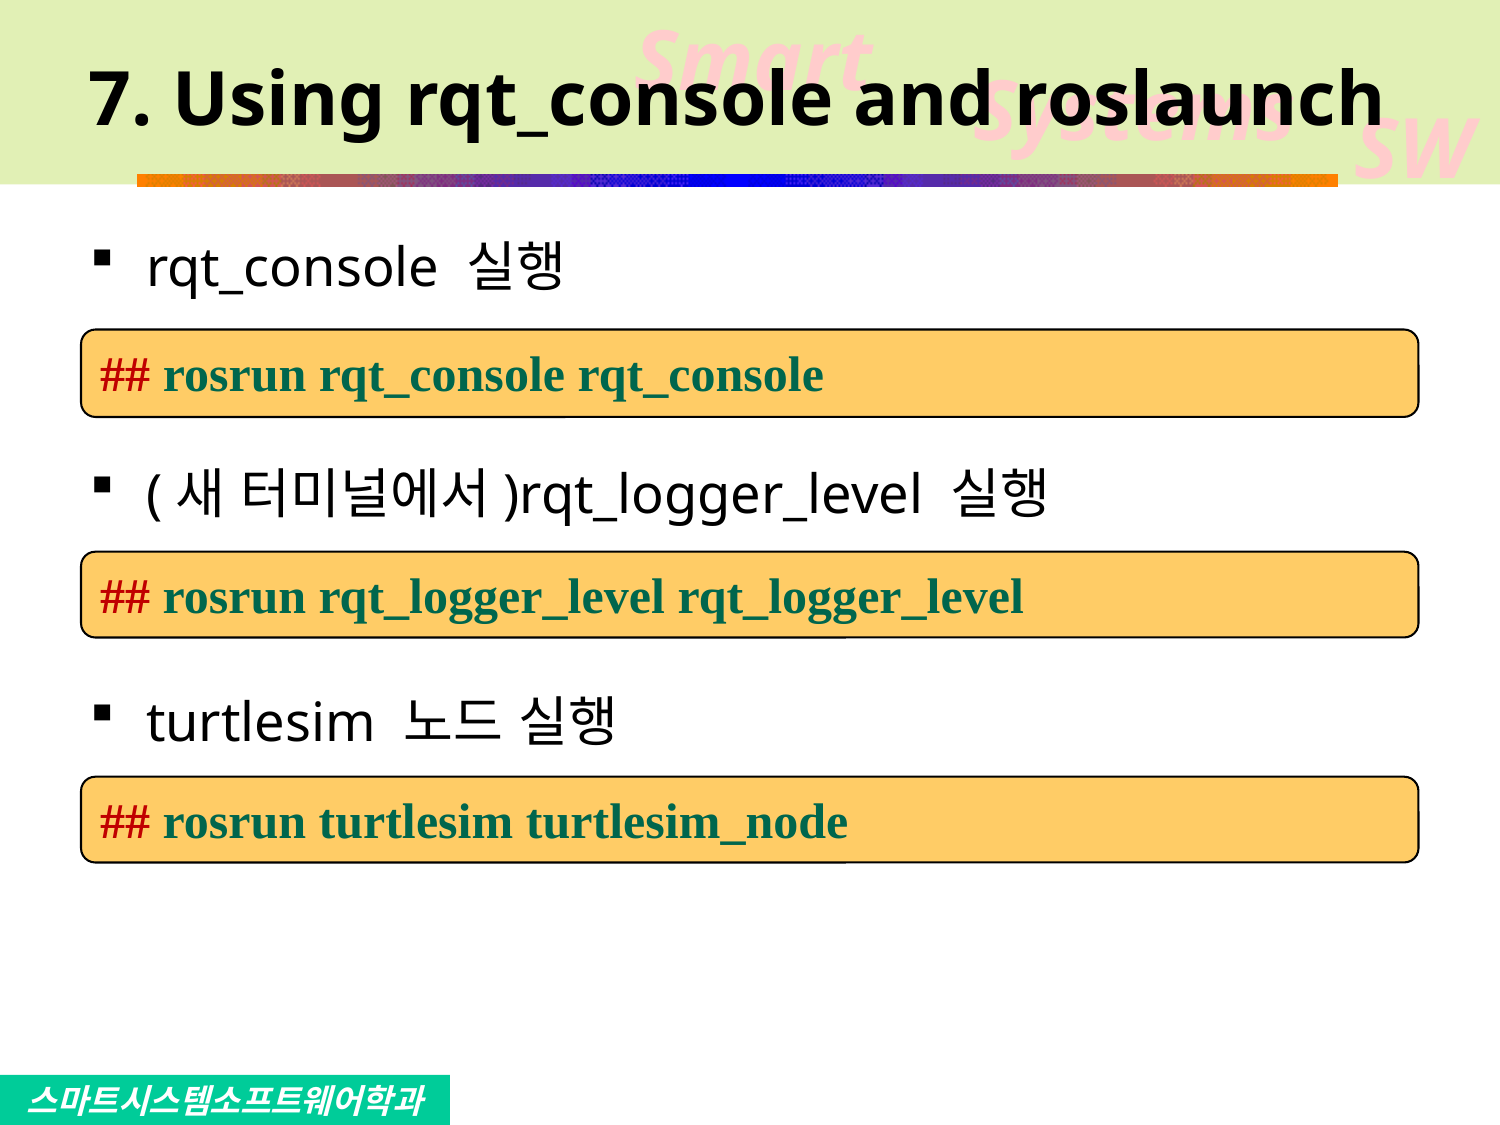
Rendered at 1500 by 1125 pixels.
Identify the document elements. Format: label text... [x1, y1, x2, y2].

text_box ## rosrun rqt_logger_level rqt_logger_level [81, 551, 1419, 638]
text_box rqt_console 실행 (새 터미널에서)rqt_logger_level 실행 turtlesim 노드 실행 [74, 224, 1363, 313]
picture [137, 175, 1338, 187]
text_box ## rosrun turtlesim turtlesim_node [81, 776, 1419, 863]
text_box ## rosrun rqt_console rqt_console [81, 329, 1419, 417]
title 7. Using rqt_console and roslaunch [62, 15, 1413, 175]
